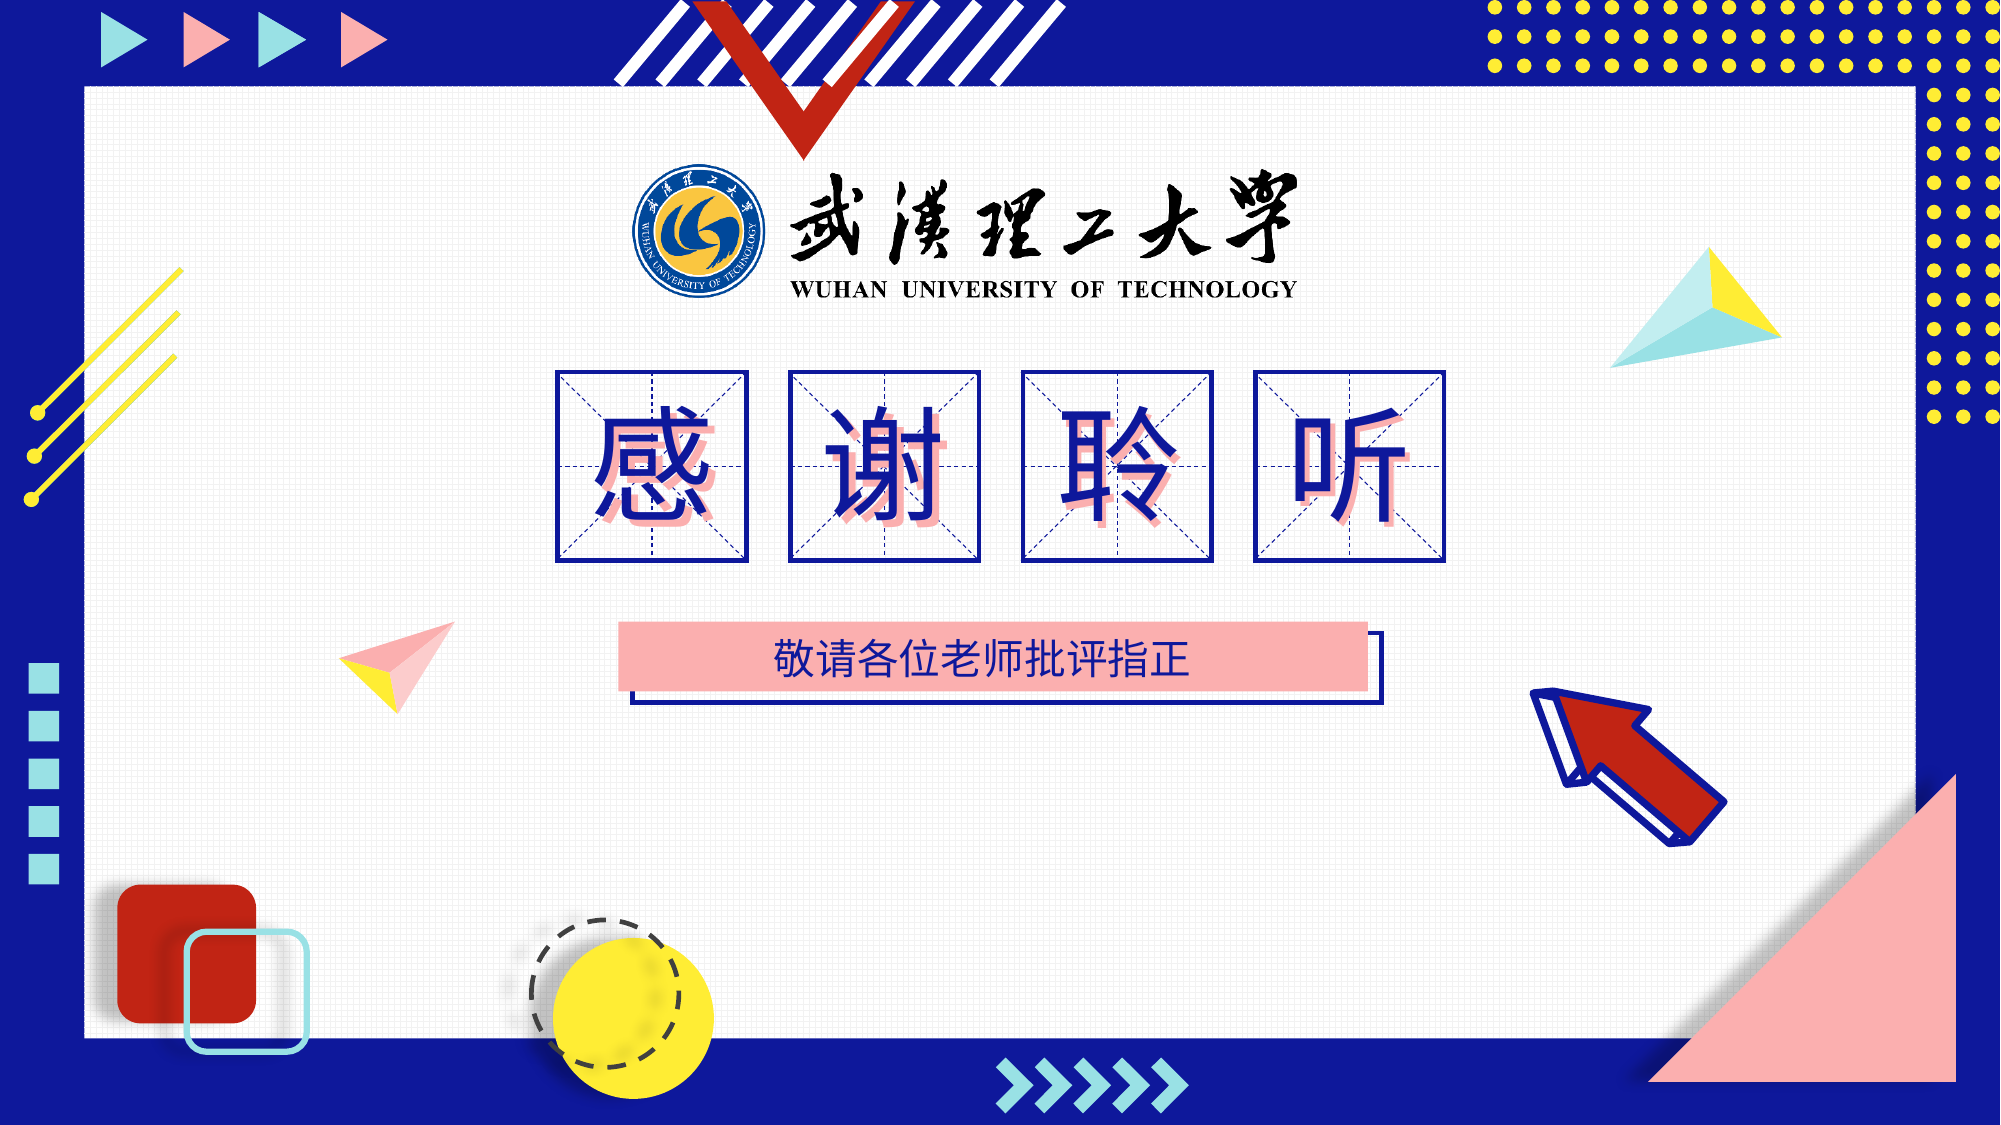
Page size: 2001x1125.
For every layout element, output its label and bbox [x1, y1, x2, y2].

text_box [555, 371, 1445, 561]
text_box [1508, 698, 1731, 816]
text_box [340, 629, 462, 714]
text_box [1609, 246, 1783, 368]
text_box [618, 621, 1382, 703]
picture [632, 164, 1297, 299]
